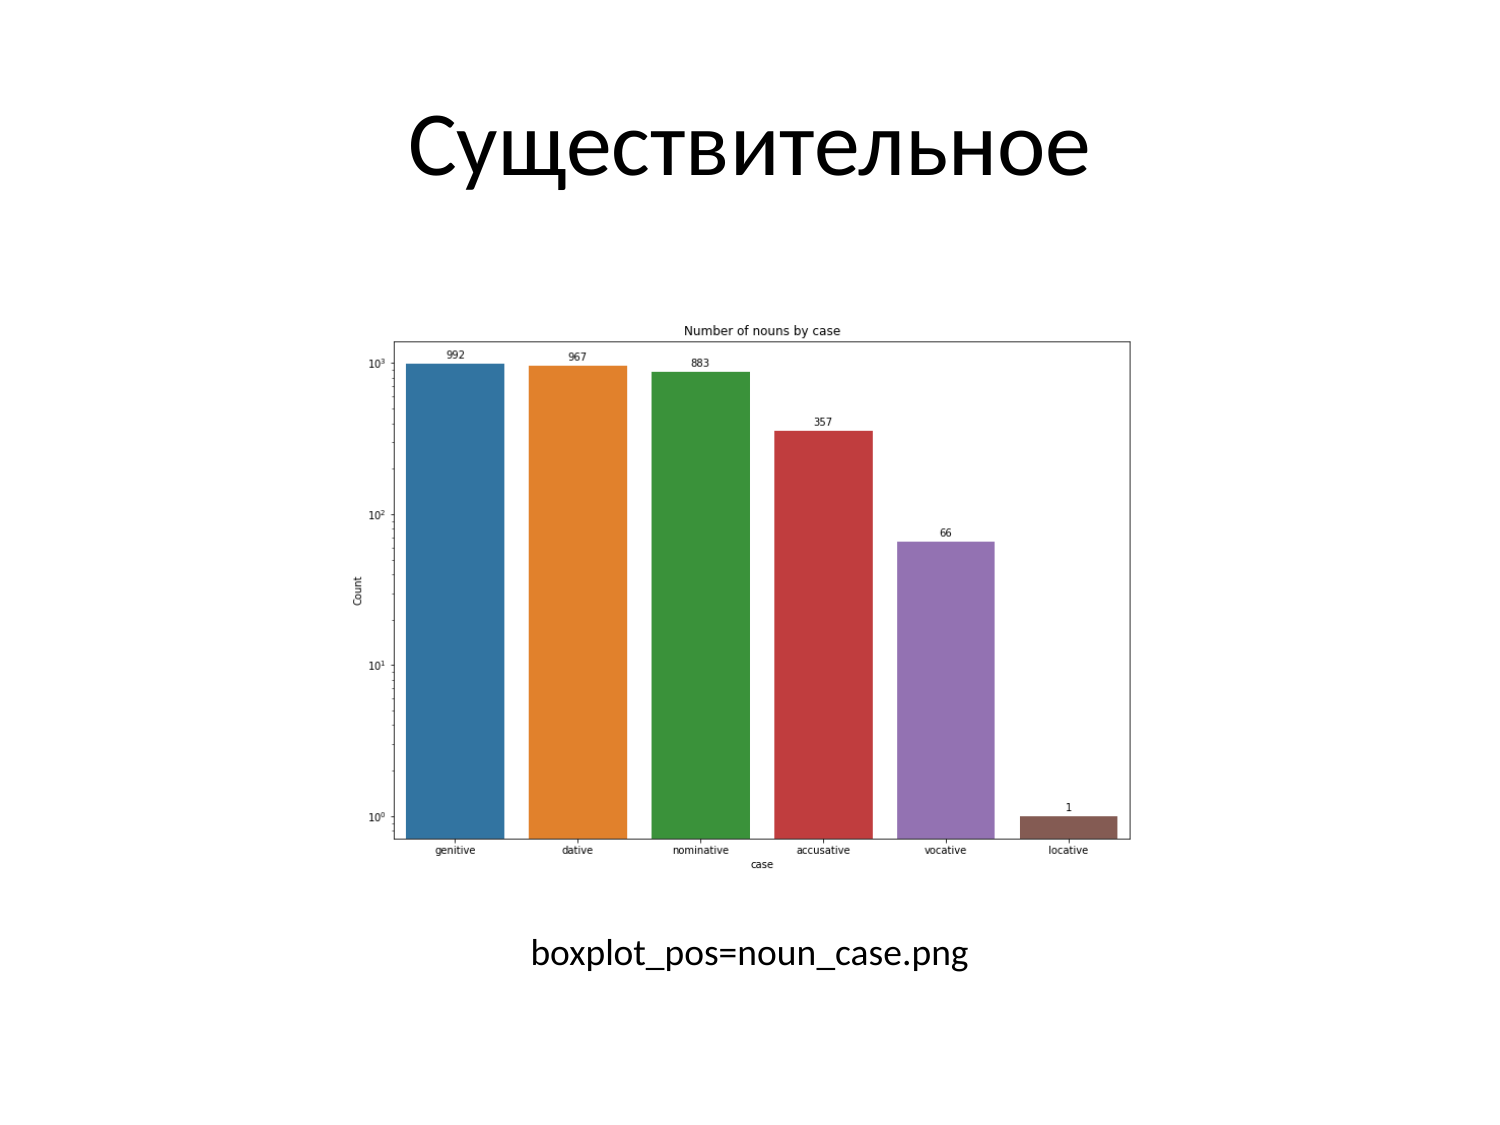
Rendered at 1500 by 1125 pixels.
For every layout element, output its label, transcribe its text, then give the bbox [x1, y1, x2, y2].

picture [274, 262, 1226, 921]
text_box boxplot_pos=noun_case.png [75, 920, 1425, 1004]
text_box Существительное [75, 45, 1425, 233]
